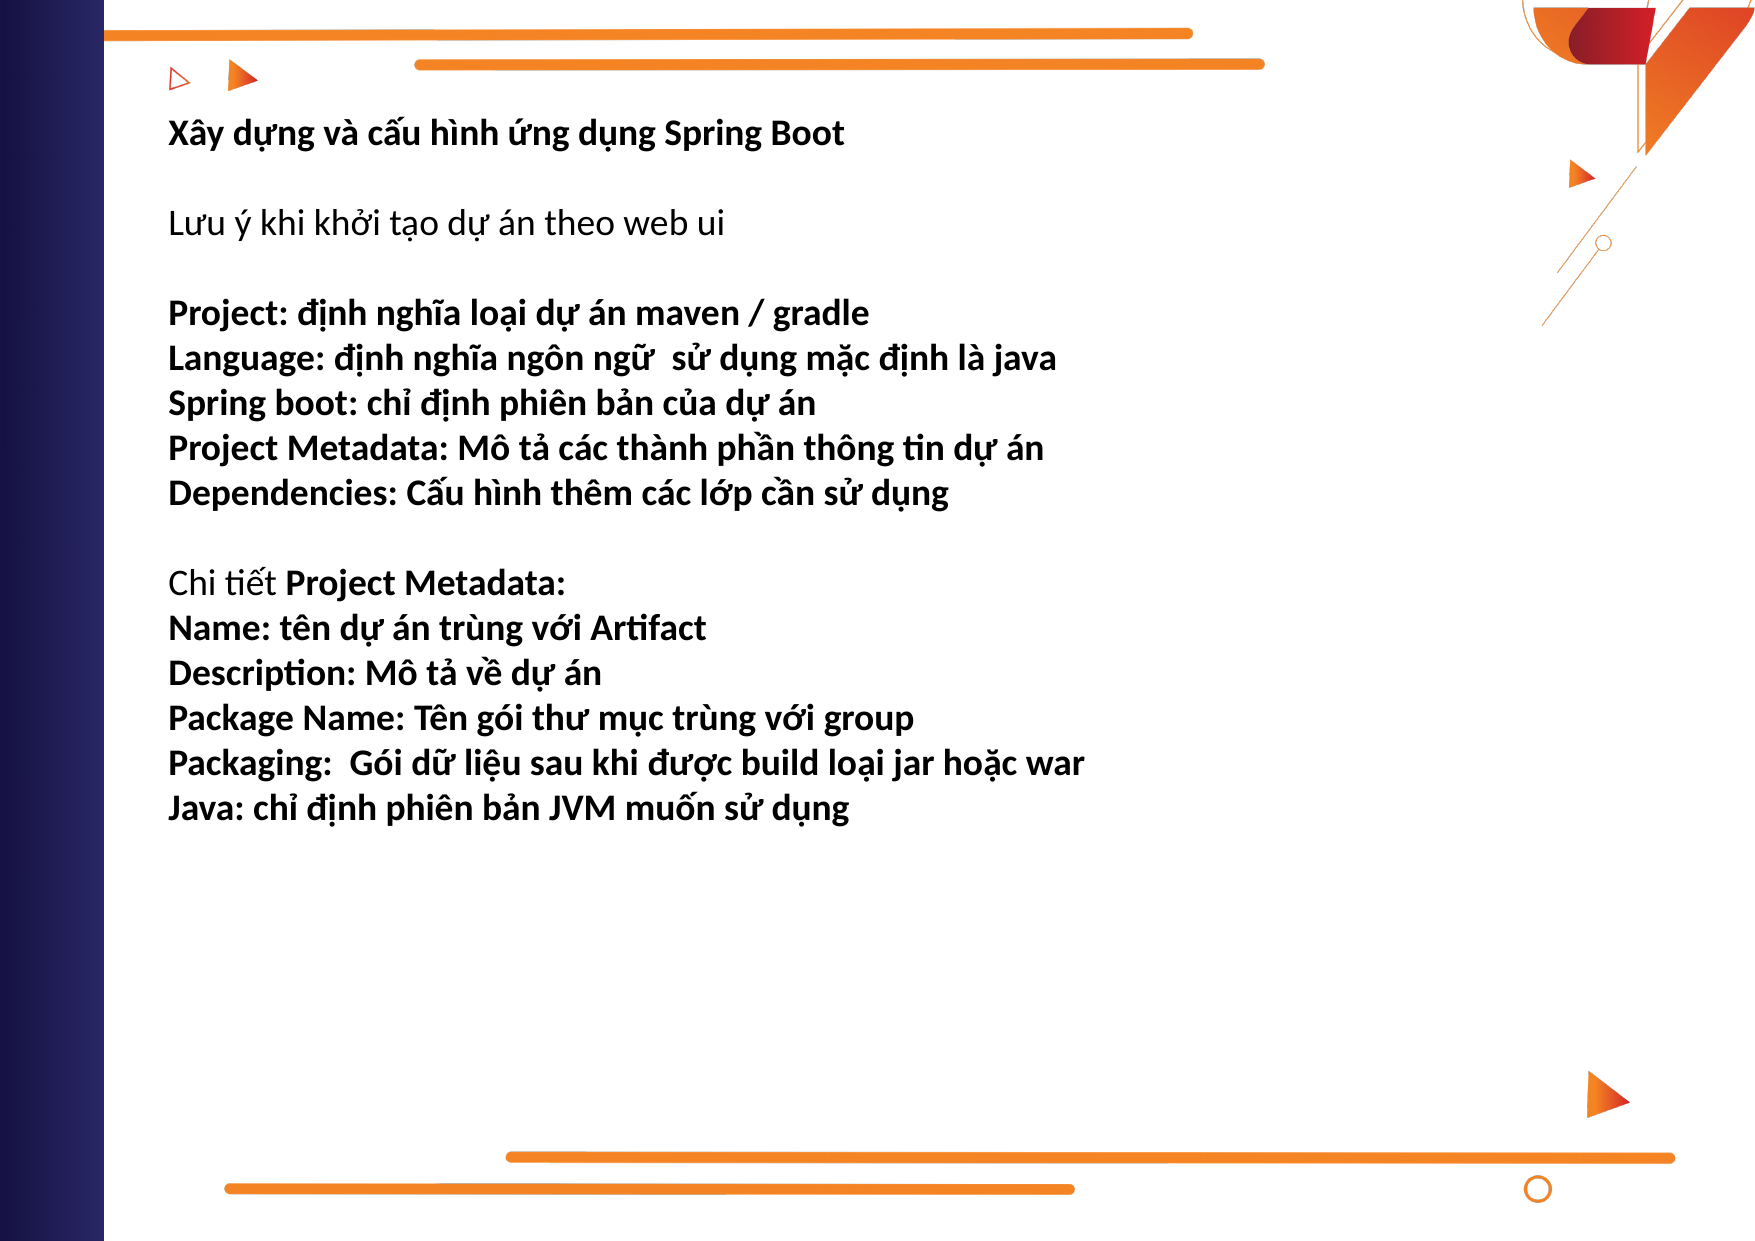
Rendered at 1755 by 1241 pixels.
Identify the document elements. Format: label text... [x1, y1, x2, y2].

text_box Xây dựng và cấu hình ứng dụng Spring Boot Lưu ý khi khởi tạo dự án theo web ui Project: định nghĩa loại dự án maven / gradle Language: định nghĩa ngôn ngữ sử dụng mặc định là java Spring boot: chỉ định phiên bản của dự án Project Metadata: Mô tả các thành phần thông tin dự án Dependencies: Cấu hình thêm các lớp cần sử dụng Chi tiết Project Metadata: Name: tên dự án trùng với Artifact Description: Mô tả về dự án Package Name: Tên gói thư mục trùng với group Packaging: Gói dữ liệu sau khi được build loại jar hoặc war Java: chỉ định phiên bản JVM muốn sử dụng [168, 108, 1521, 186]
picture [0, 0, 1267, 1241]
picture [1521, 0, 1755, 327]
picture [222, 1054, 1678, 1241]
